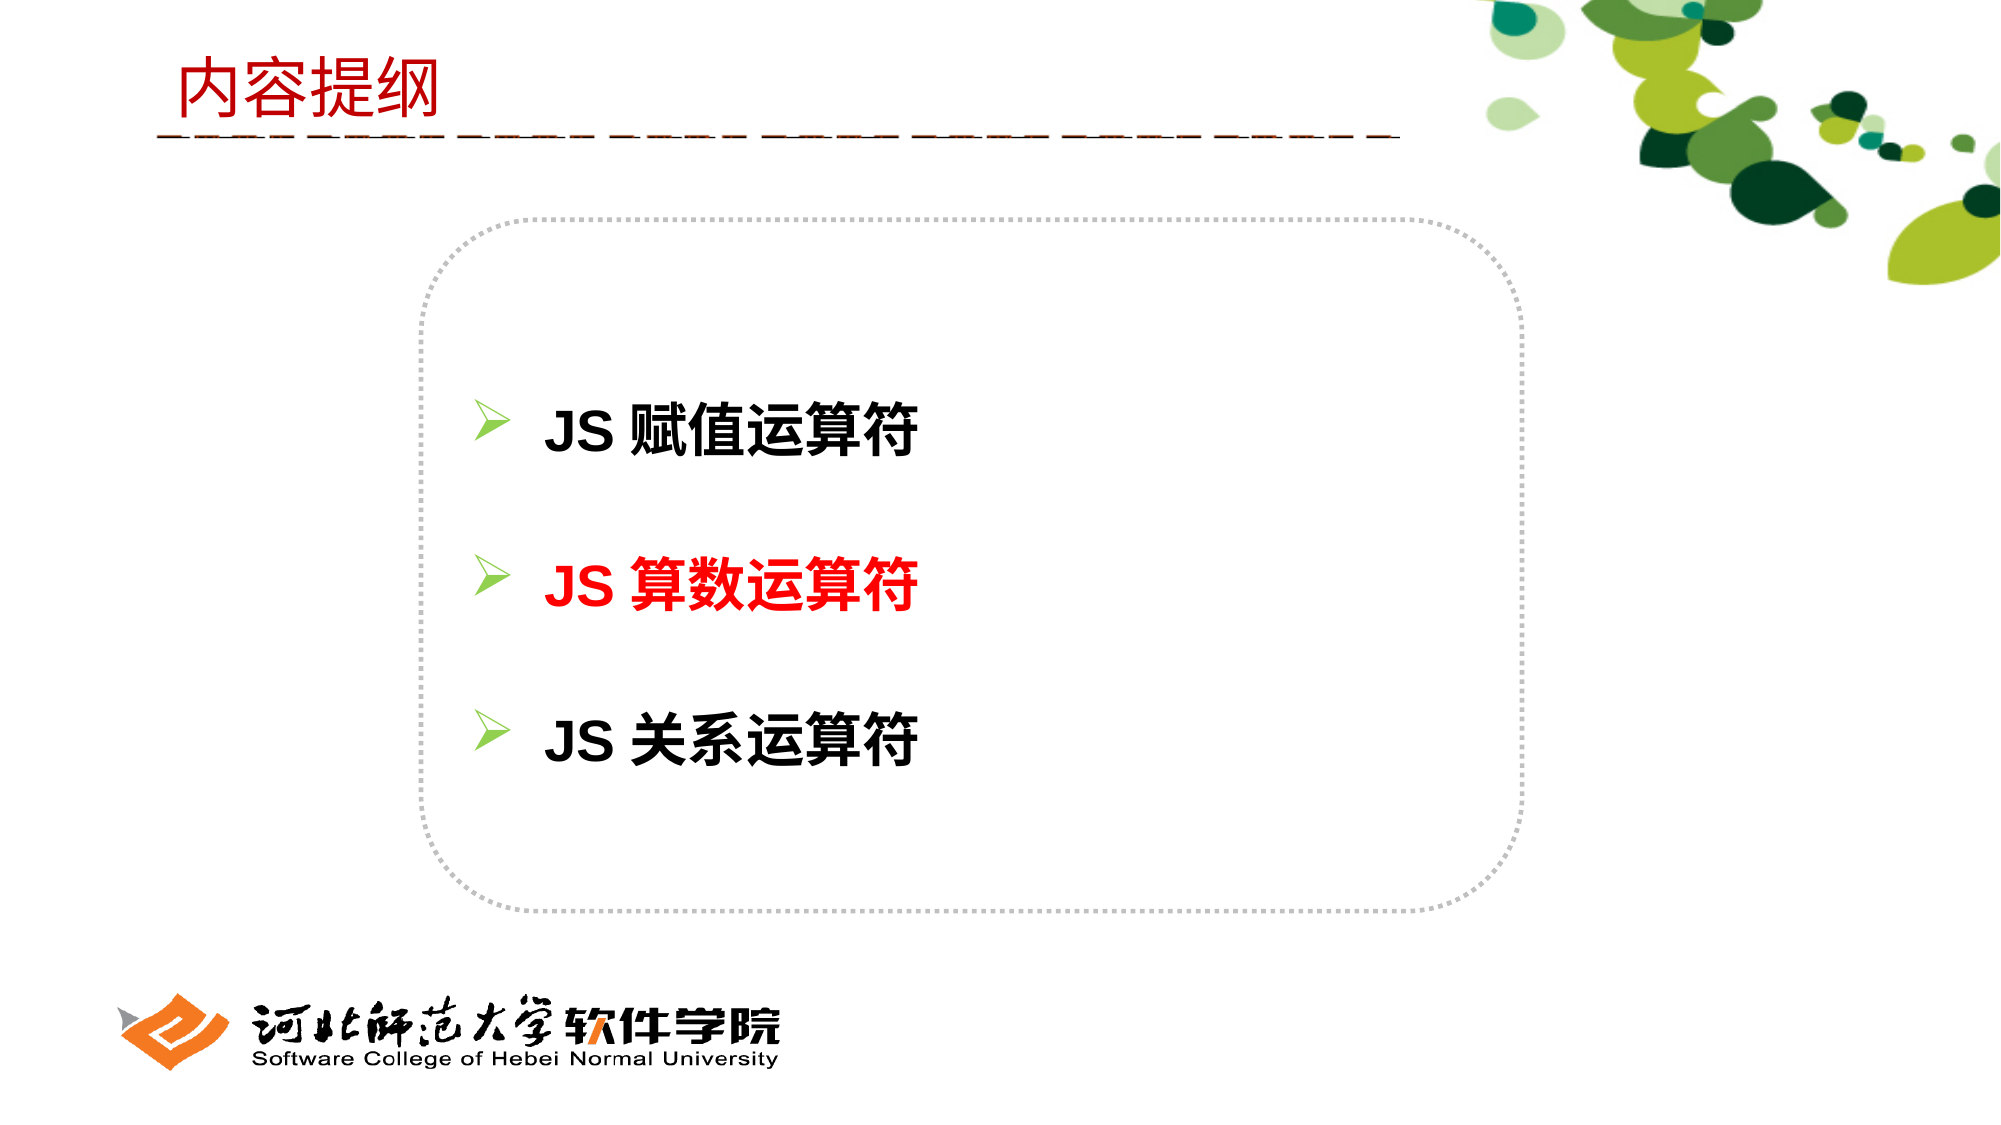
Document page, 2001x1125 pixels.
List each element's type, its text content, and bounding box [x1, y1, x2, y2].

picture [0, 0, 2001, 1125]
text_box 内容提纲 [160, 38, 1505, 120]
text_box JS赋值运算符 JS算数运算符 JS关系运算符 [421, 219, 1523, 912]
